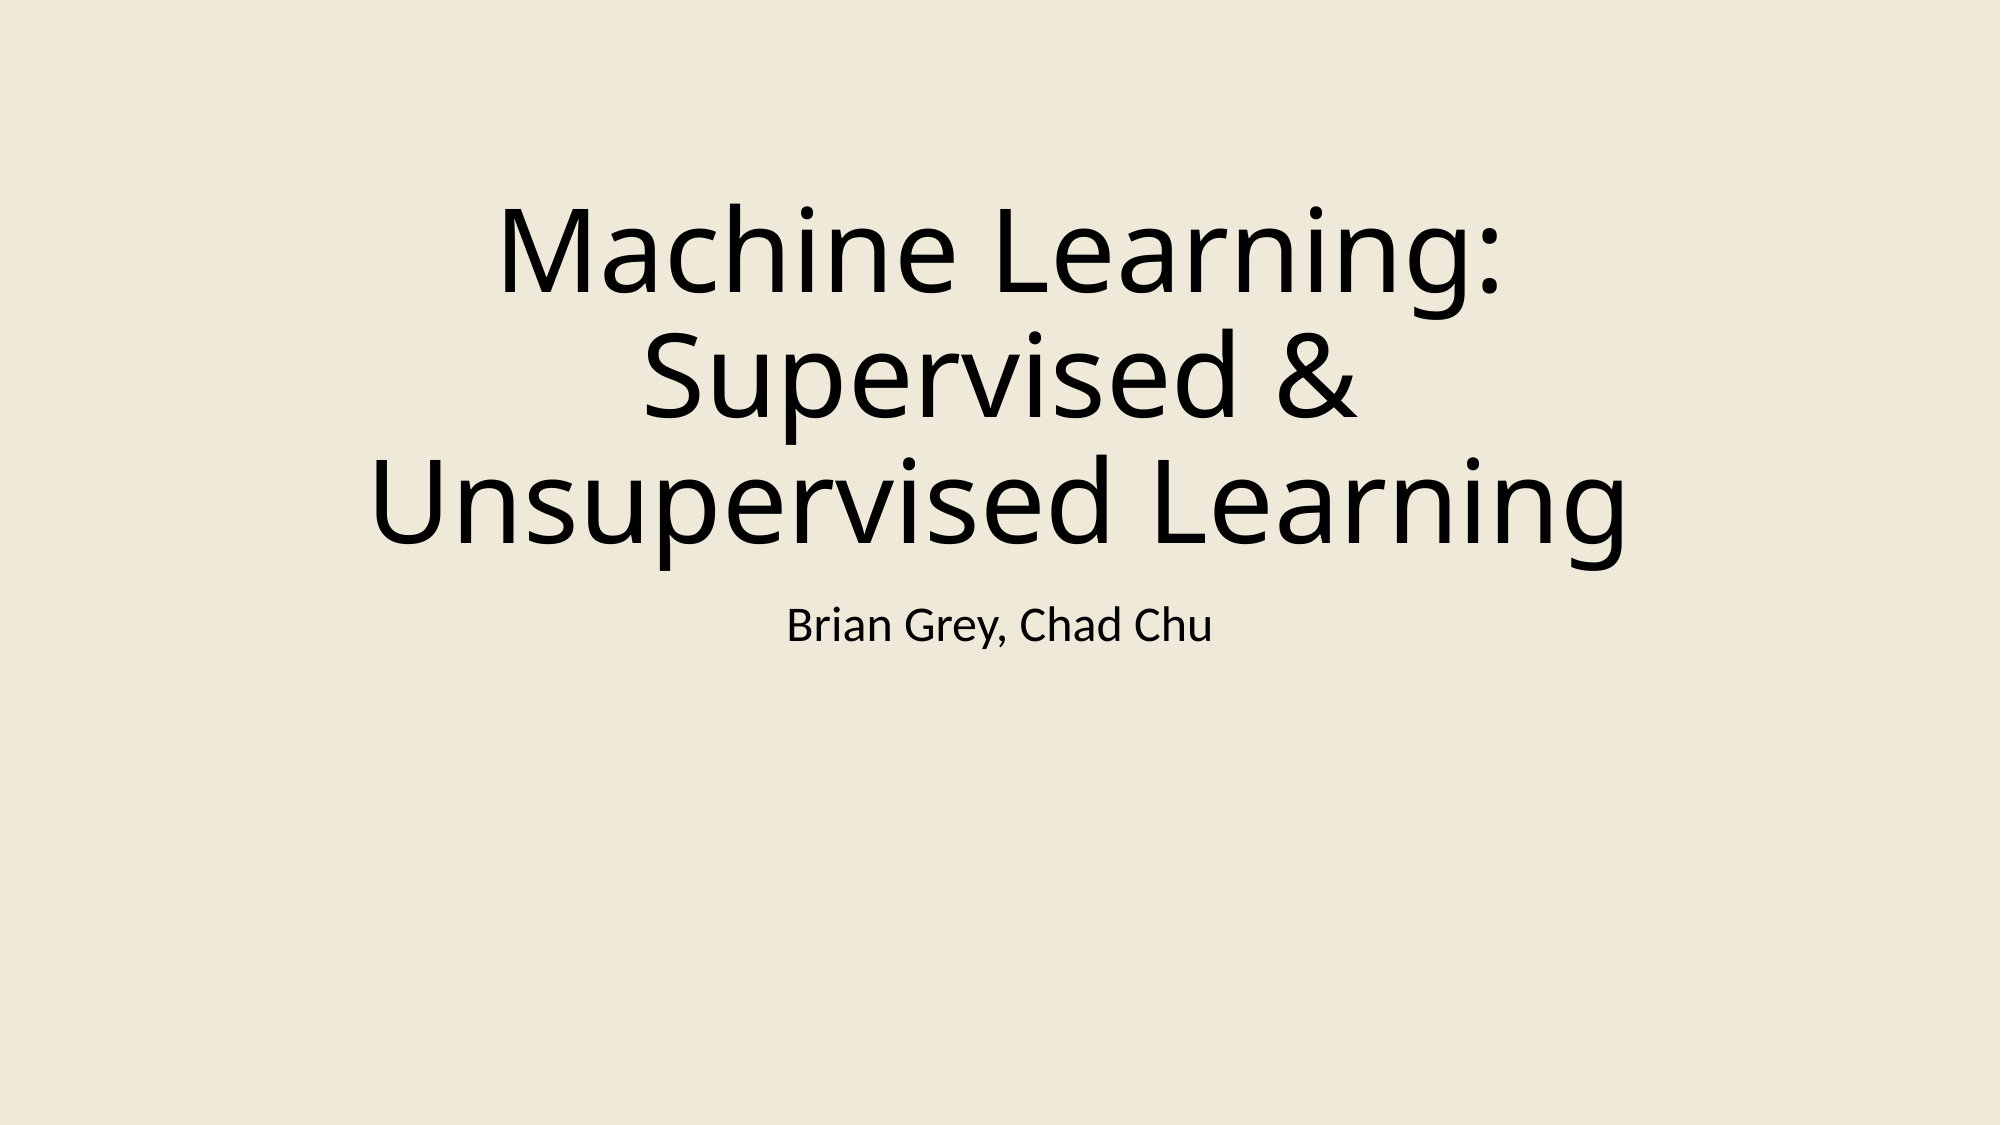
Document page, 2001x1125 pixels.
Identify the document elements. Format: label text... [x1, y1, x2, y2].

subtitle Brian Grey, Chad Chu [249, 590, 1750, 863]
title Machine Learning: Supervised & Unsupervised Learning [249, 184, 1750, 576]
